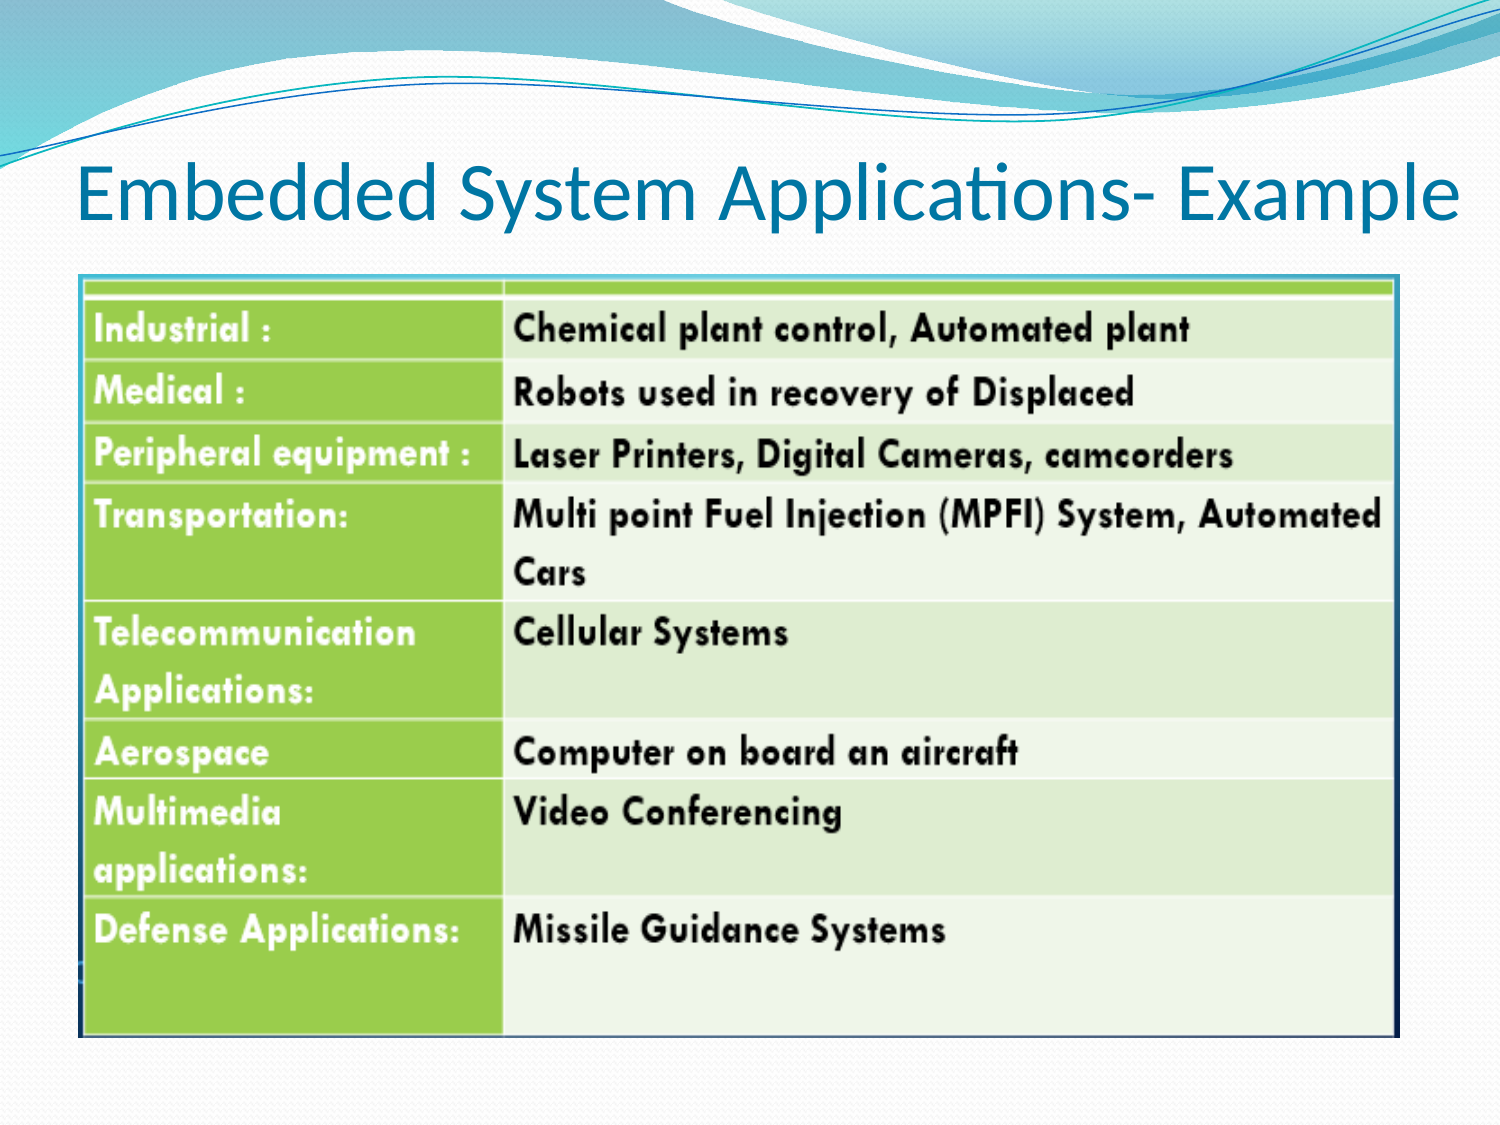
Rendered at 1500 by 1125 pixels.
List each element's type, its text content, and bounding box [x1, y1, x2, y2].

title Embedded System Applications- Example [75, 115, 1475, 238]
picture [78, 274, 1401, 1038]
